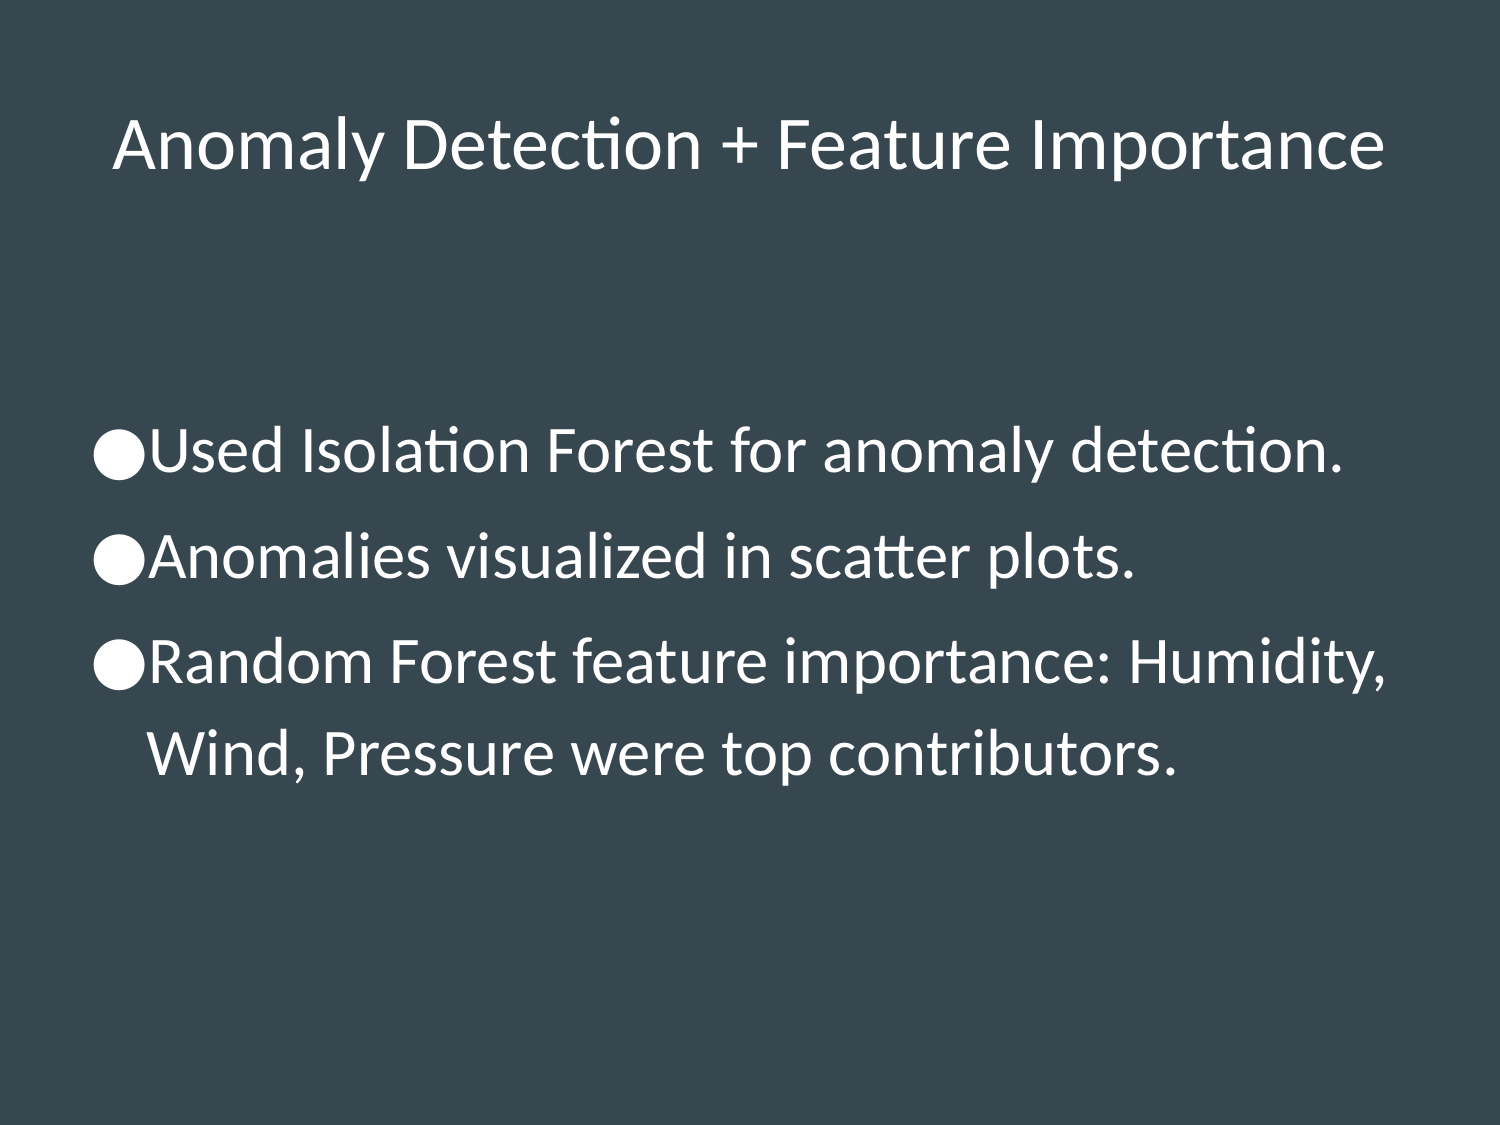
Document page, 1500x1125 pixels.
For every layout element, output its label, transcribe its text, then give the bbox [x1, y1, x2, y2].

title Anomaly Detection + Feature Importance [75, 45, 1425, 233]
list Used Isolation Forest for anomaly detection. Anomalies visualized in scatter plots. Random Forest feature importance: Humidity, Wind, Pressure were top contributors. [75, 386, 1425, 1005]
